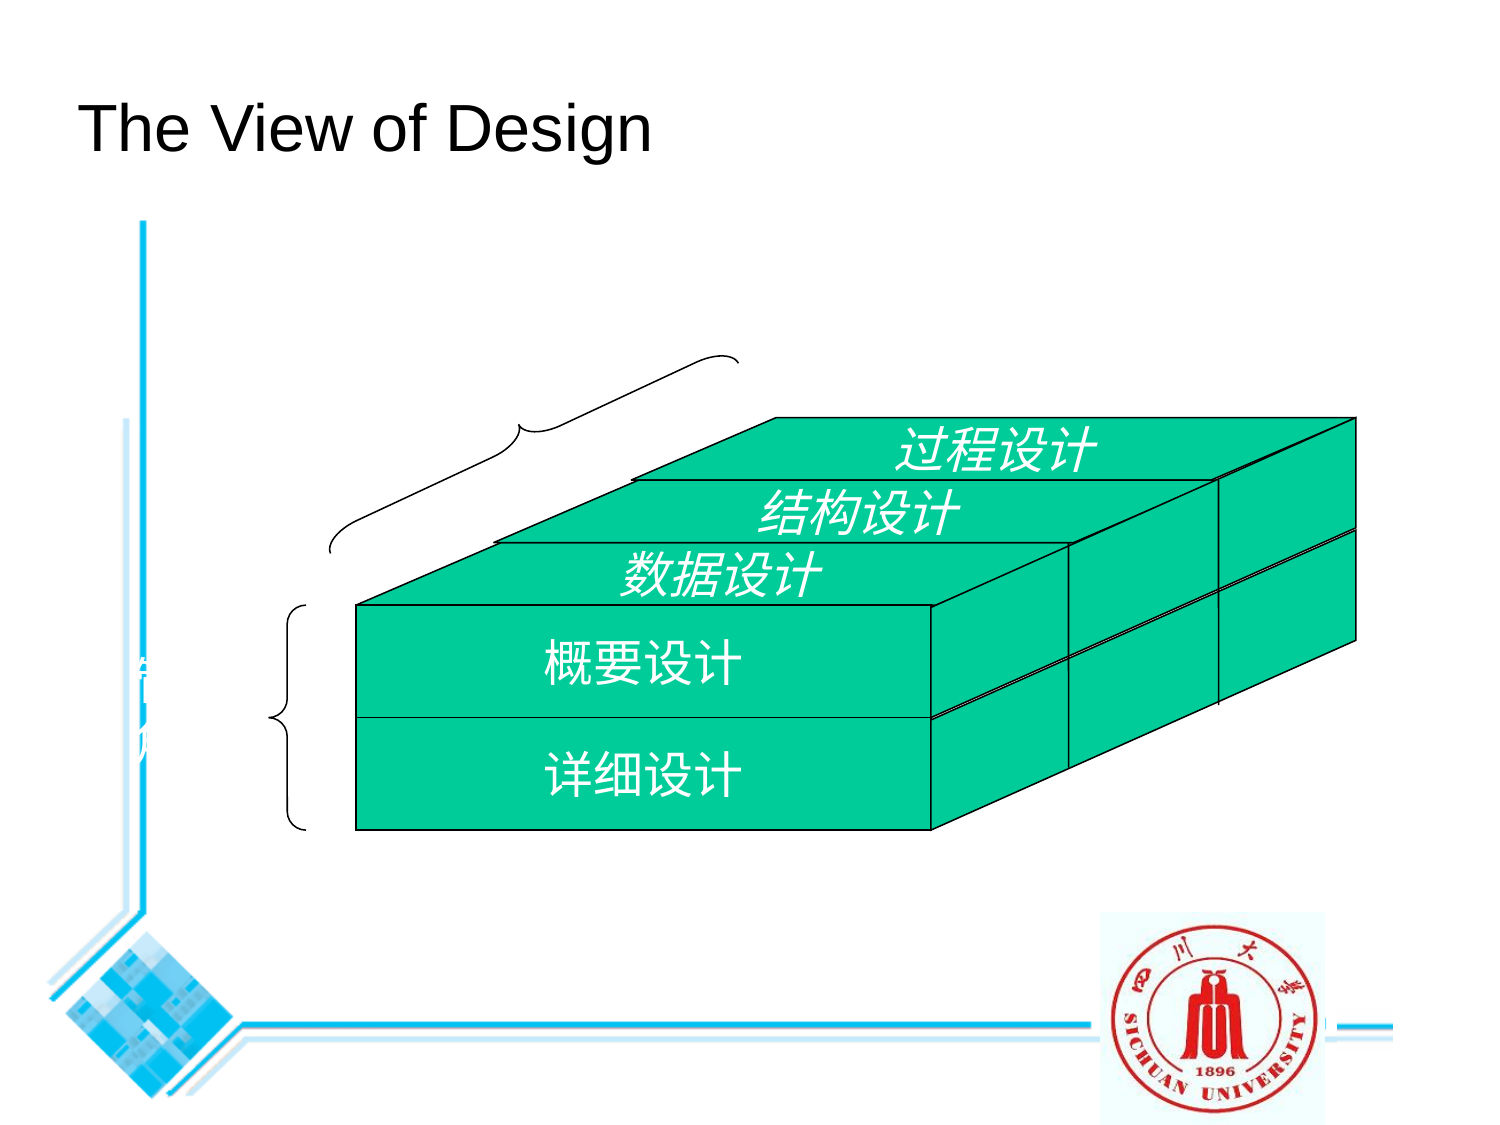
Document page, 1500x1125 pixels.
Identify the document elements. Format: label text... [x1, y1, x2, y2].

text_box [118, 354, 1357, 831]
text_box The View of Design [62, 37, 1413, 188]
picture [35, 209, 1393, 1125]
